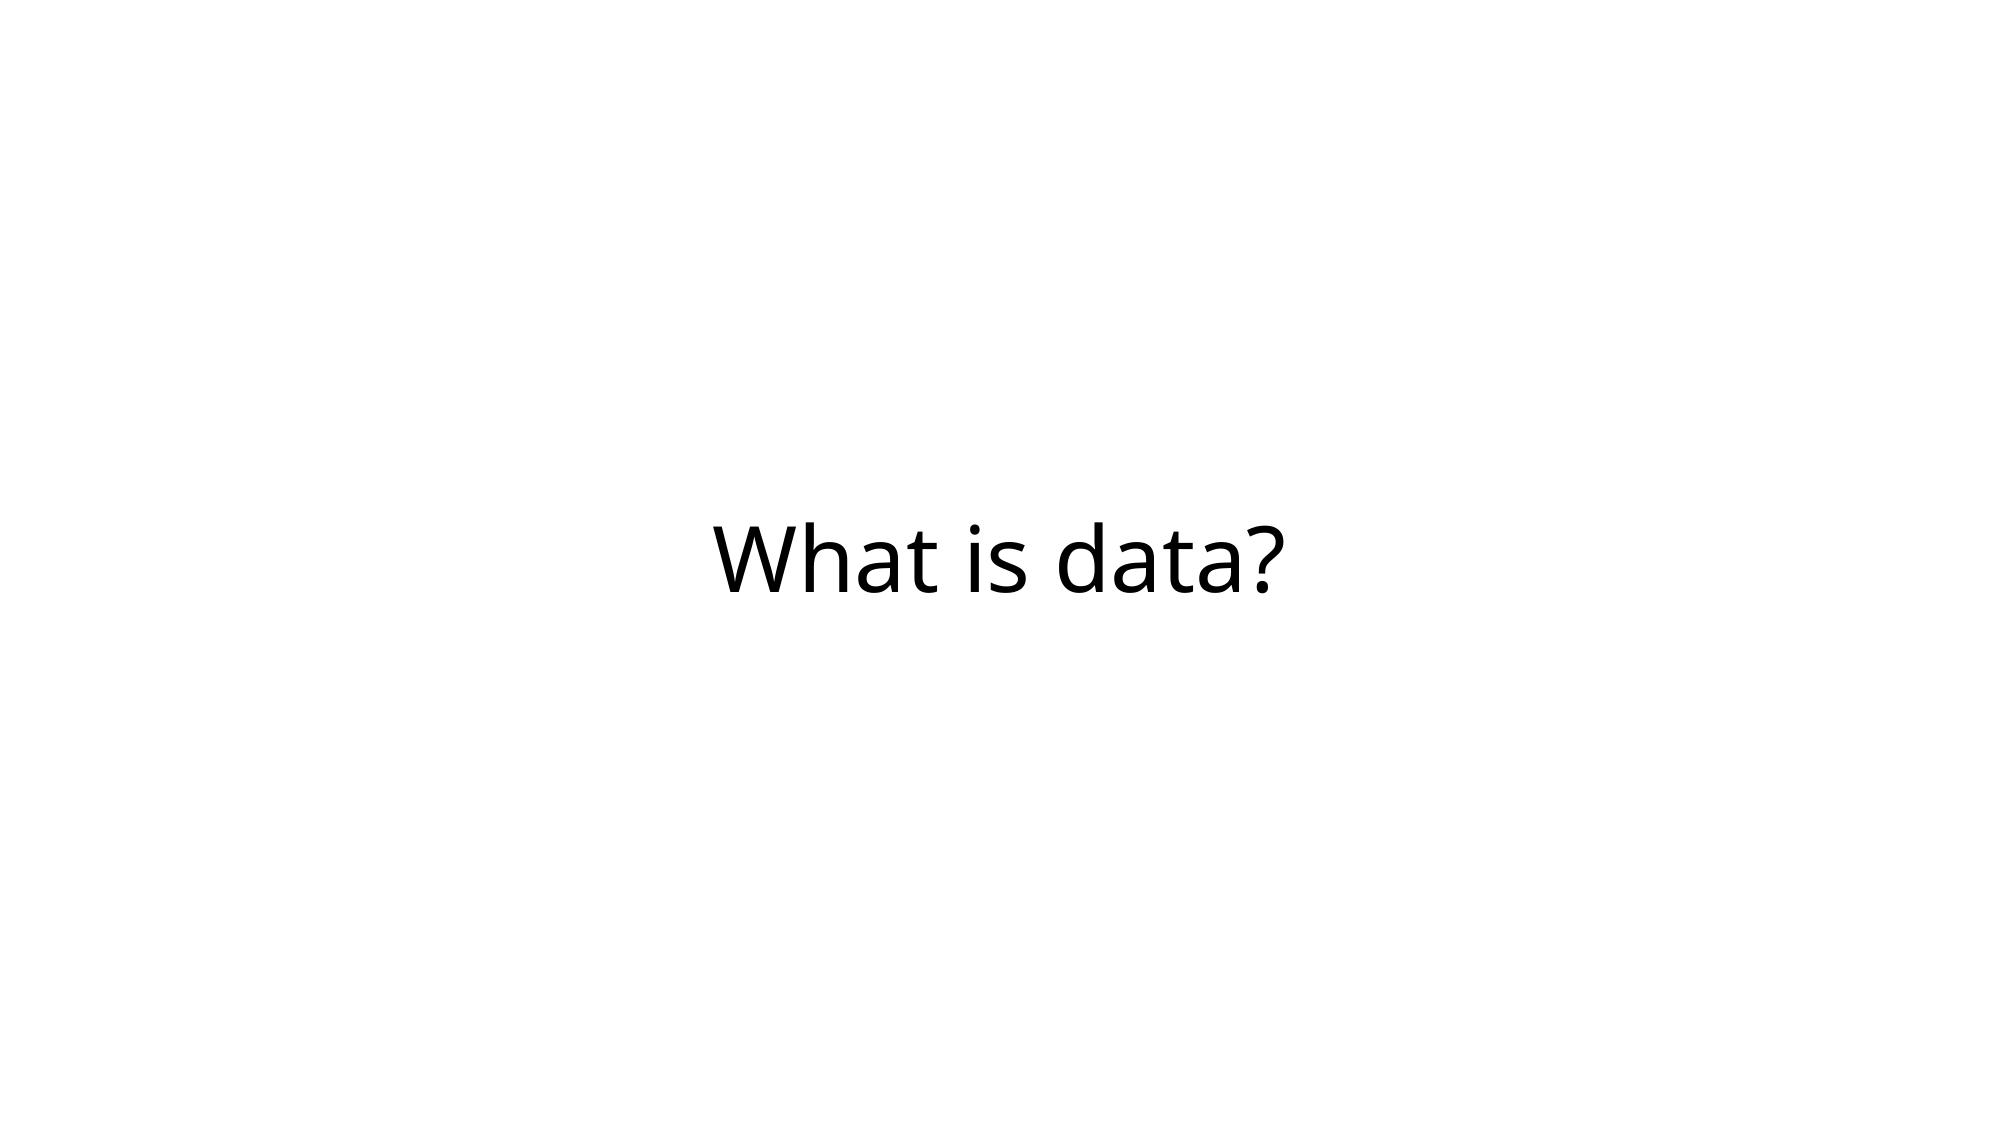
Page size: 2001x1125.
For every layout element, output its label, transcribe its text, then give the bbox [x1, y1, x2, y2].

title What is data? [137, 453, 1863, 672]
